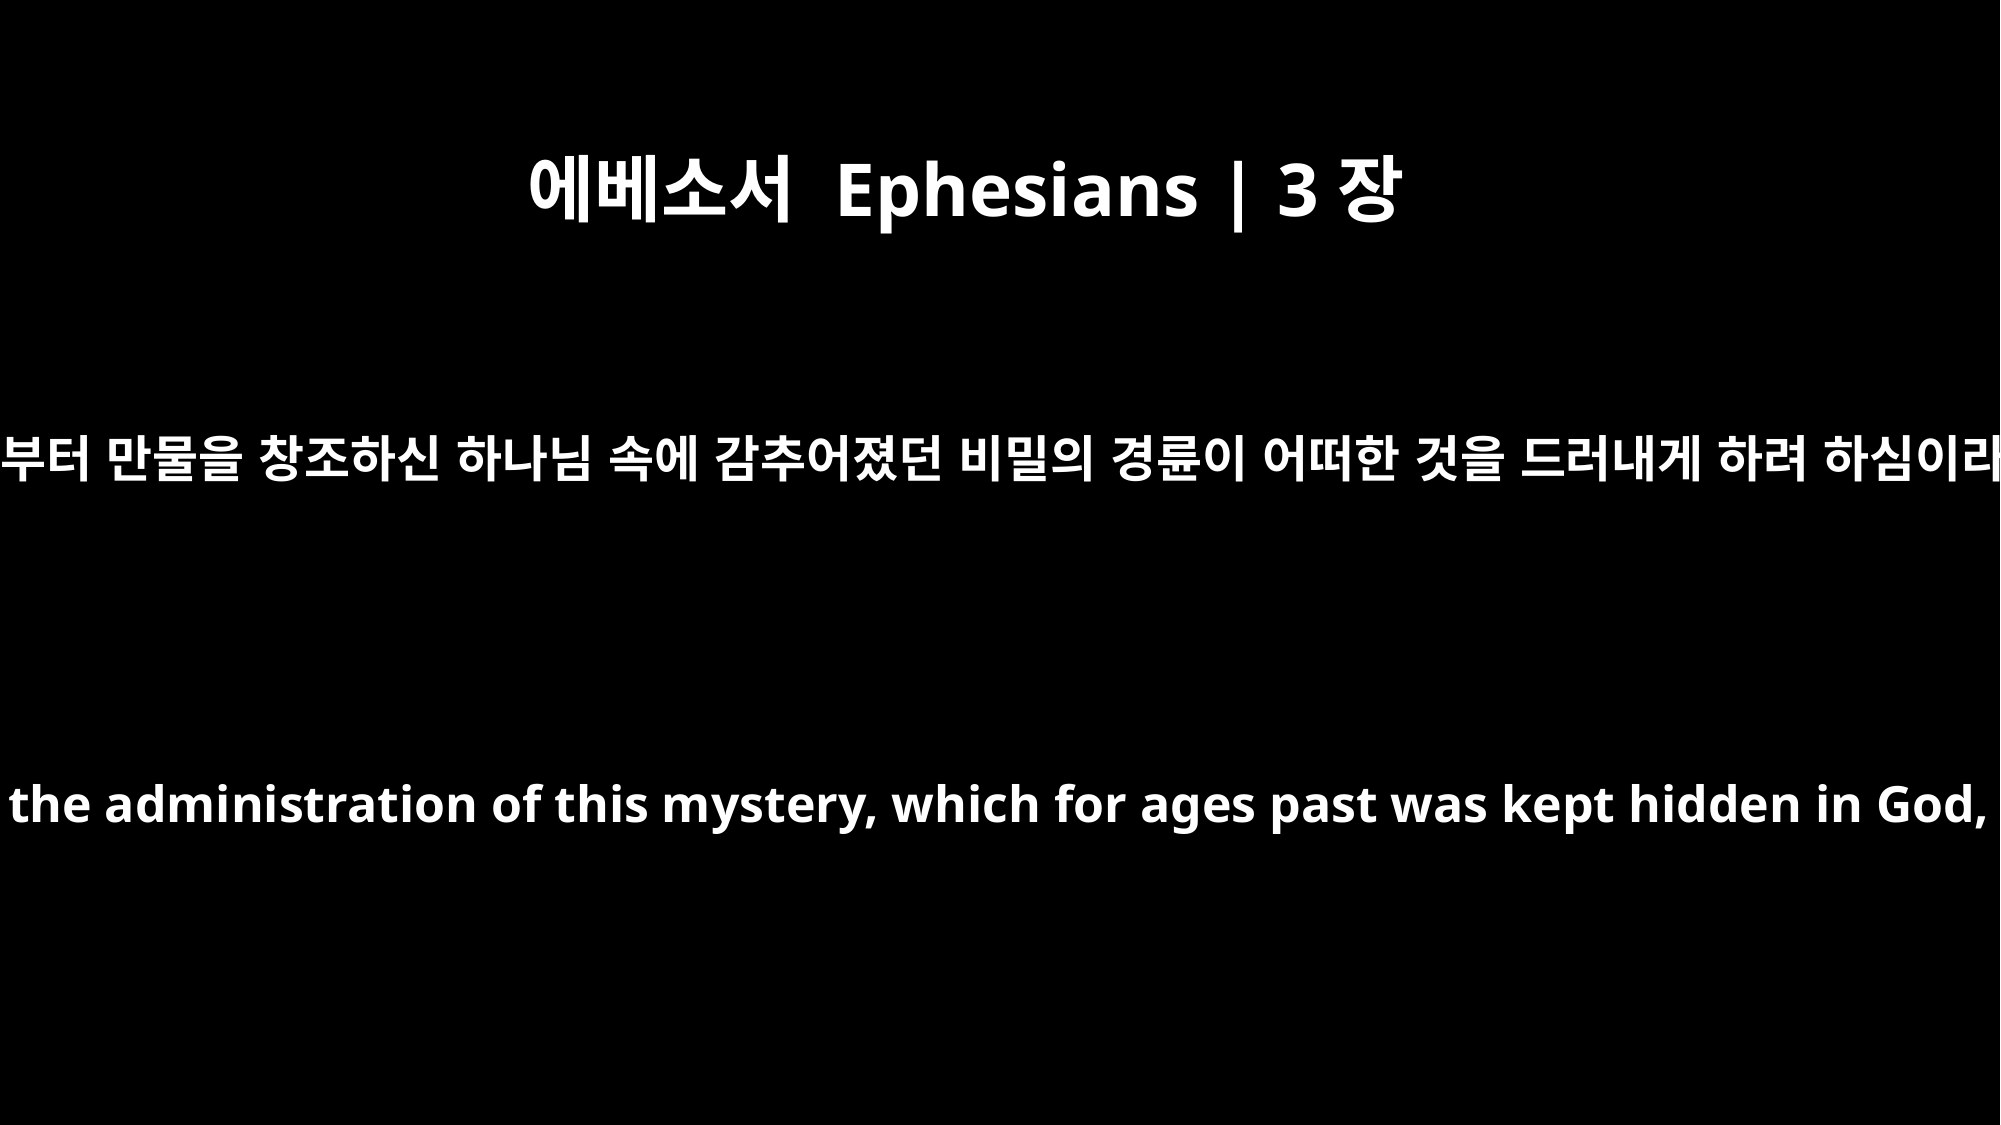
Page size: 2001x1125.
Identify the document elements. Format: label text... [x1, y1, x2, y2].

text_box 에베소서 Ephesians | 3장 [512, 136, 1420, 239]
text_box and to make plain to everyone the administration of this mystery, which for ages past was kept hidden in God, who created all things. [0, 764, 2000, 840]
text_box 9 영원부터 만물을 창조하신 하나님 속에 감추어졌던 비밀의 경륜이 어떠한 것을 드러내게 하려 하심이라 [0, 359, 2000, 495]
